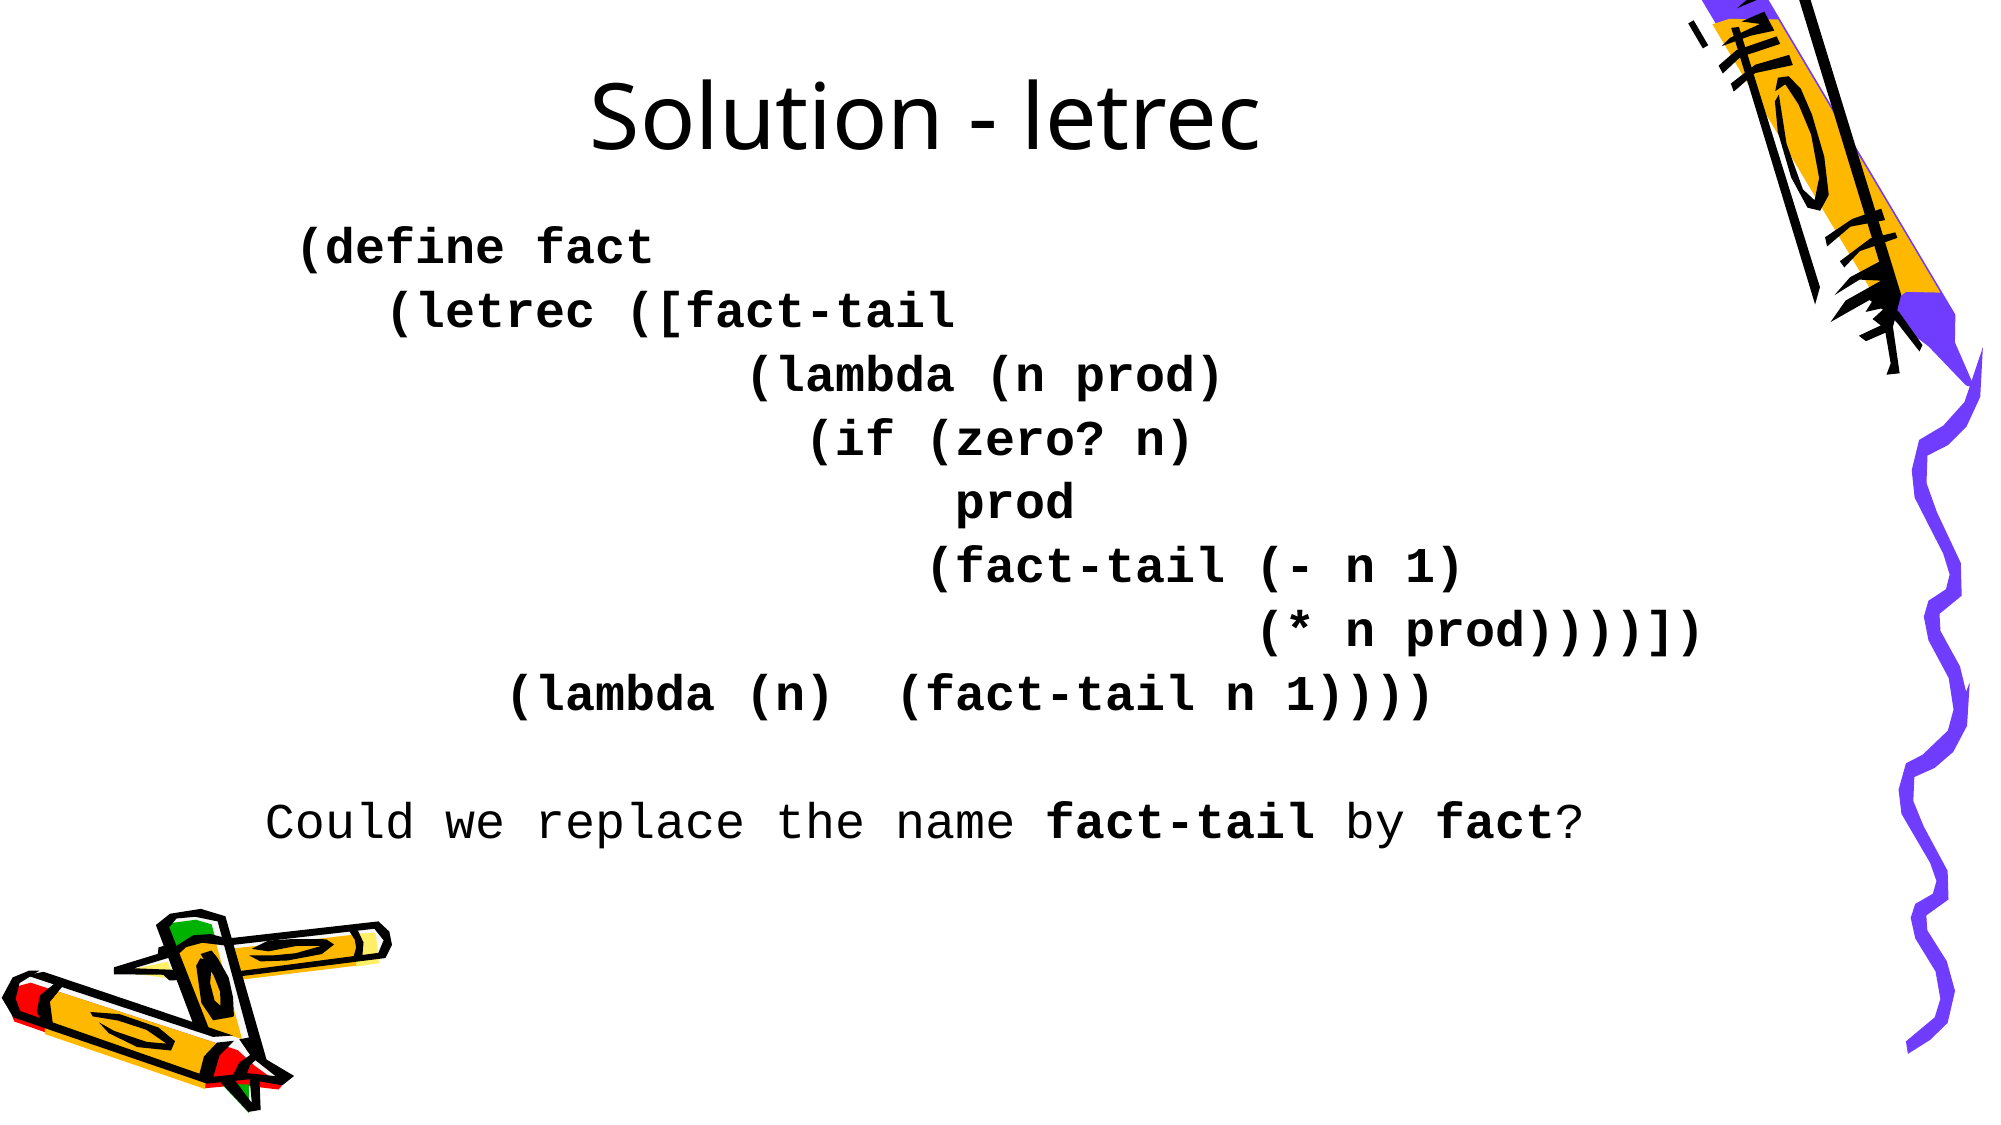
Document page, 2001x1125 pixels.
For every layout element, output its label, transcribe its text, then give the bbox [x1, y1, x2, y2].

title Solution - letrec [362, 24, 1490, 176]
list (define fact (letrec ([fact-tail (lambda (n prod) (if (zero? n) prod (fact-tail (- n 1) (* n prod))))]) (lambda (n) (fact-tail n 1)))) Could we replace the name fact-tail by fact? [249, 212, 1738, 901]
